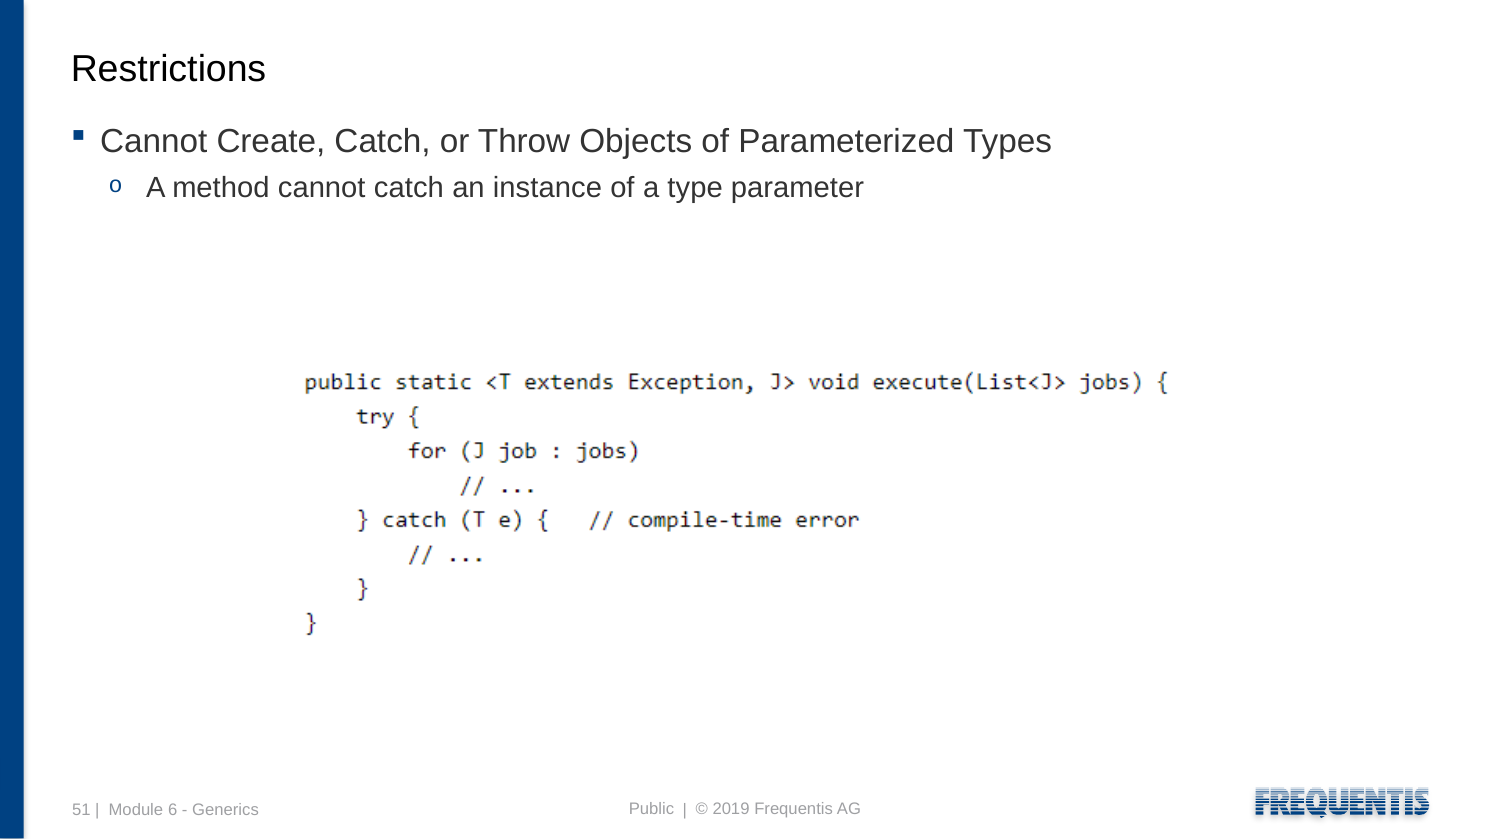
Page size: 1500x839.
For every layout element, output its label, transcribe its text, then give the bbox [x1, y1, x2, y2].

title Restrictions [70, 44, 1430, 92]
list Cannot Create, Catch, or Throw Objects of Parameterized Types A method cannot catch an instance of a type parameter [70, 123, 1430, 757]
picture [264, 343, 1236, 643]
